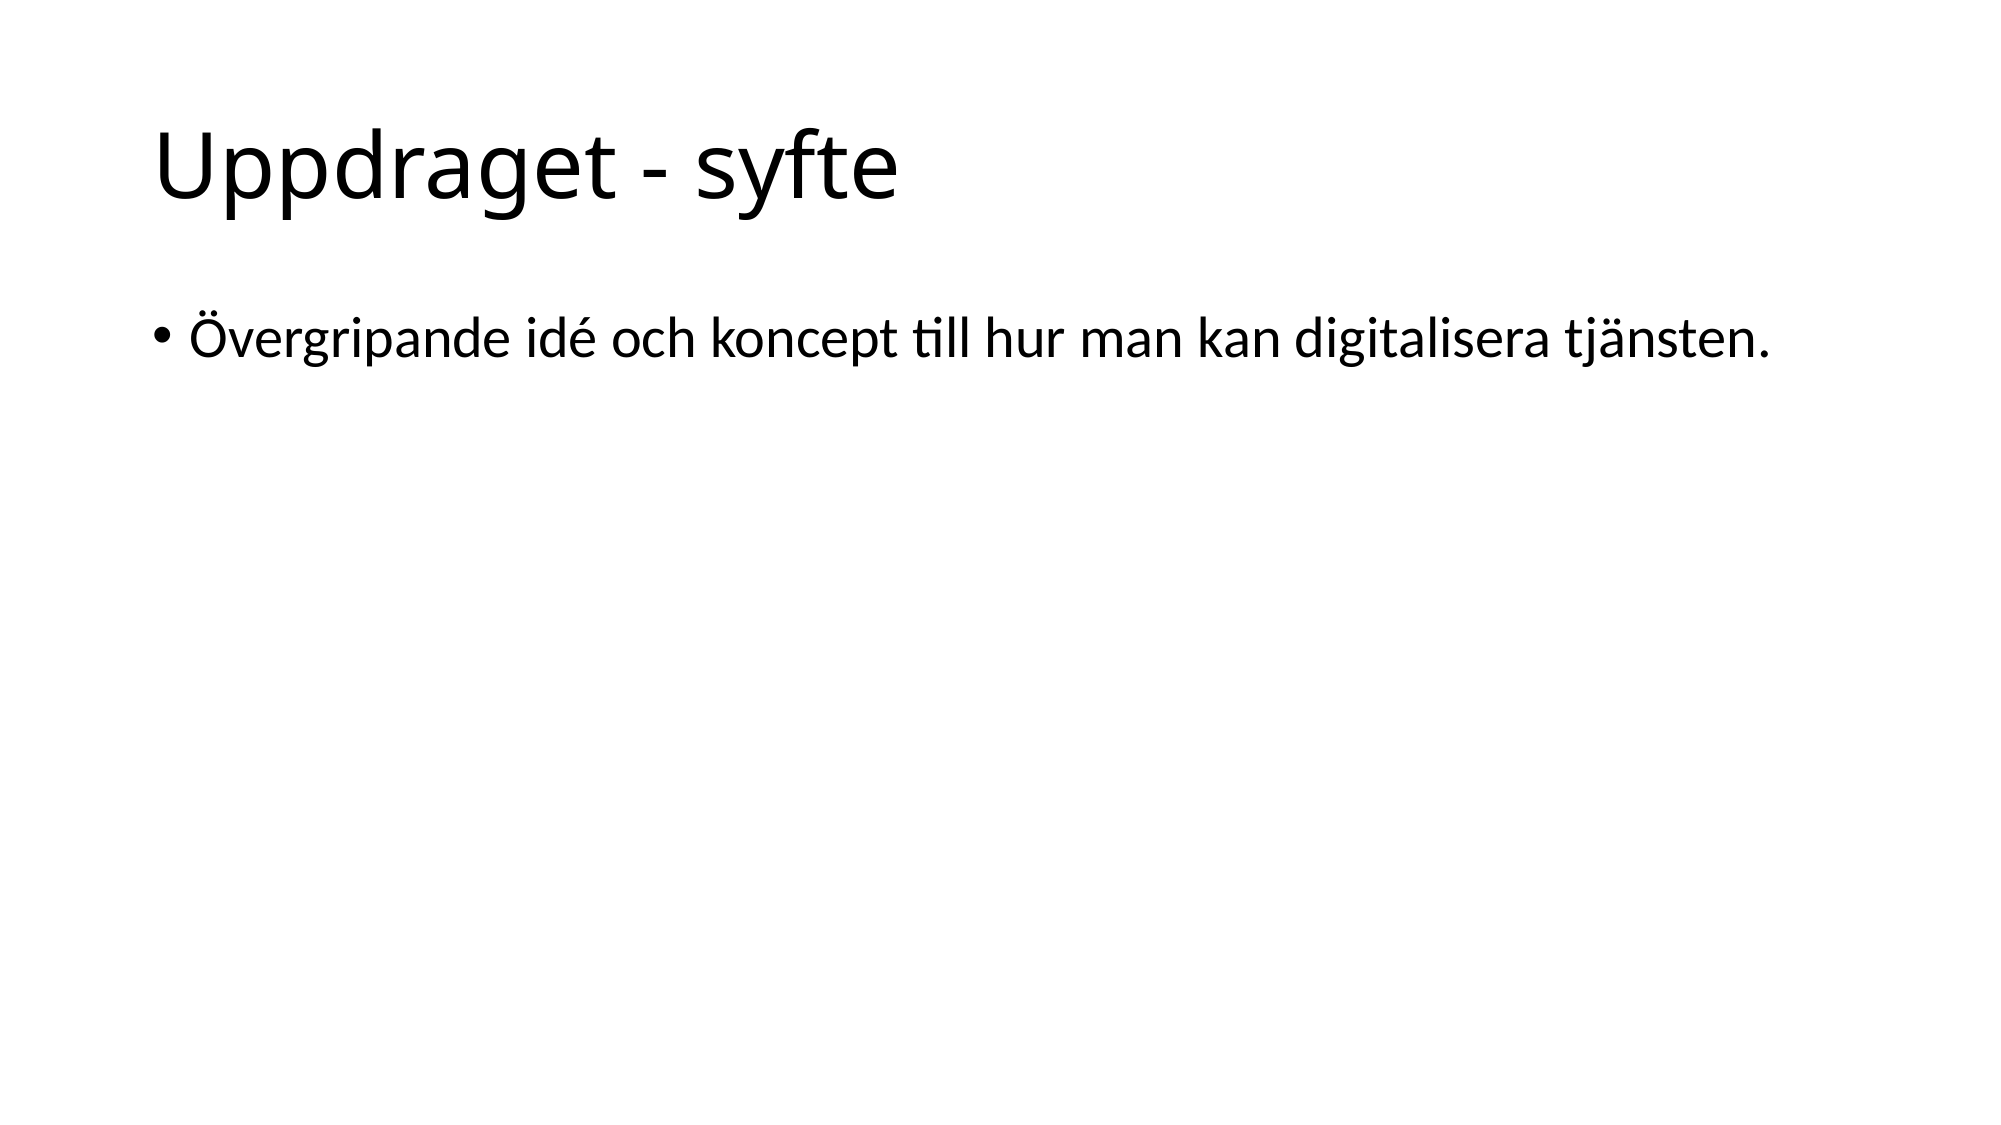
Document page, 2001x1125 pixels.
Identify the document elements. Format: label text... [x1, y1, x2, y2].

list Övergripande idé och koncept till hur man kan digitalisera tjänsten. [137, 299, 1863, 1014]
title Uppdraget - syfte [137, 59, 1863, 278]
